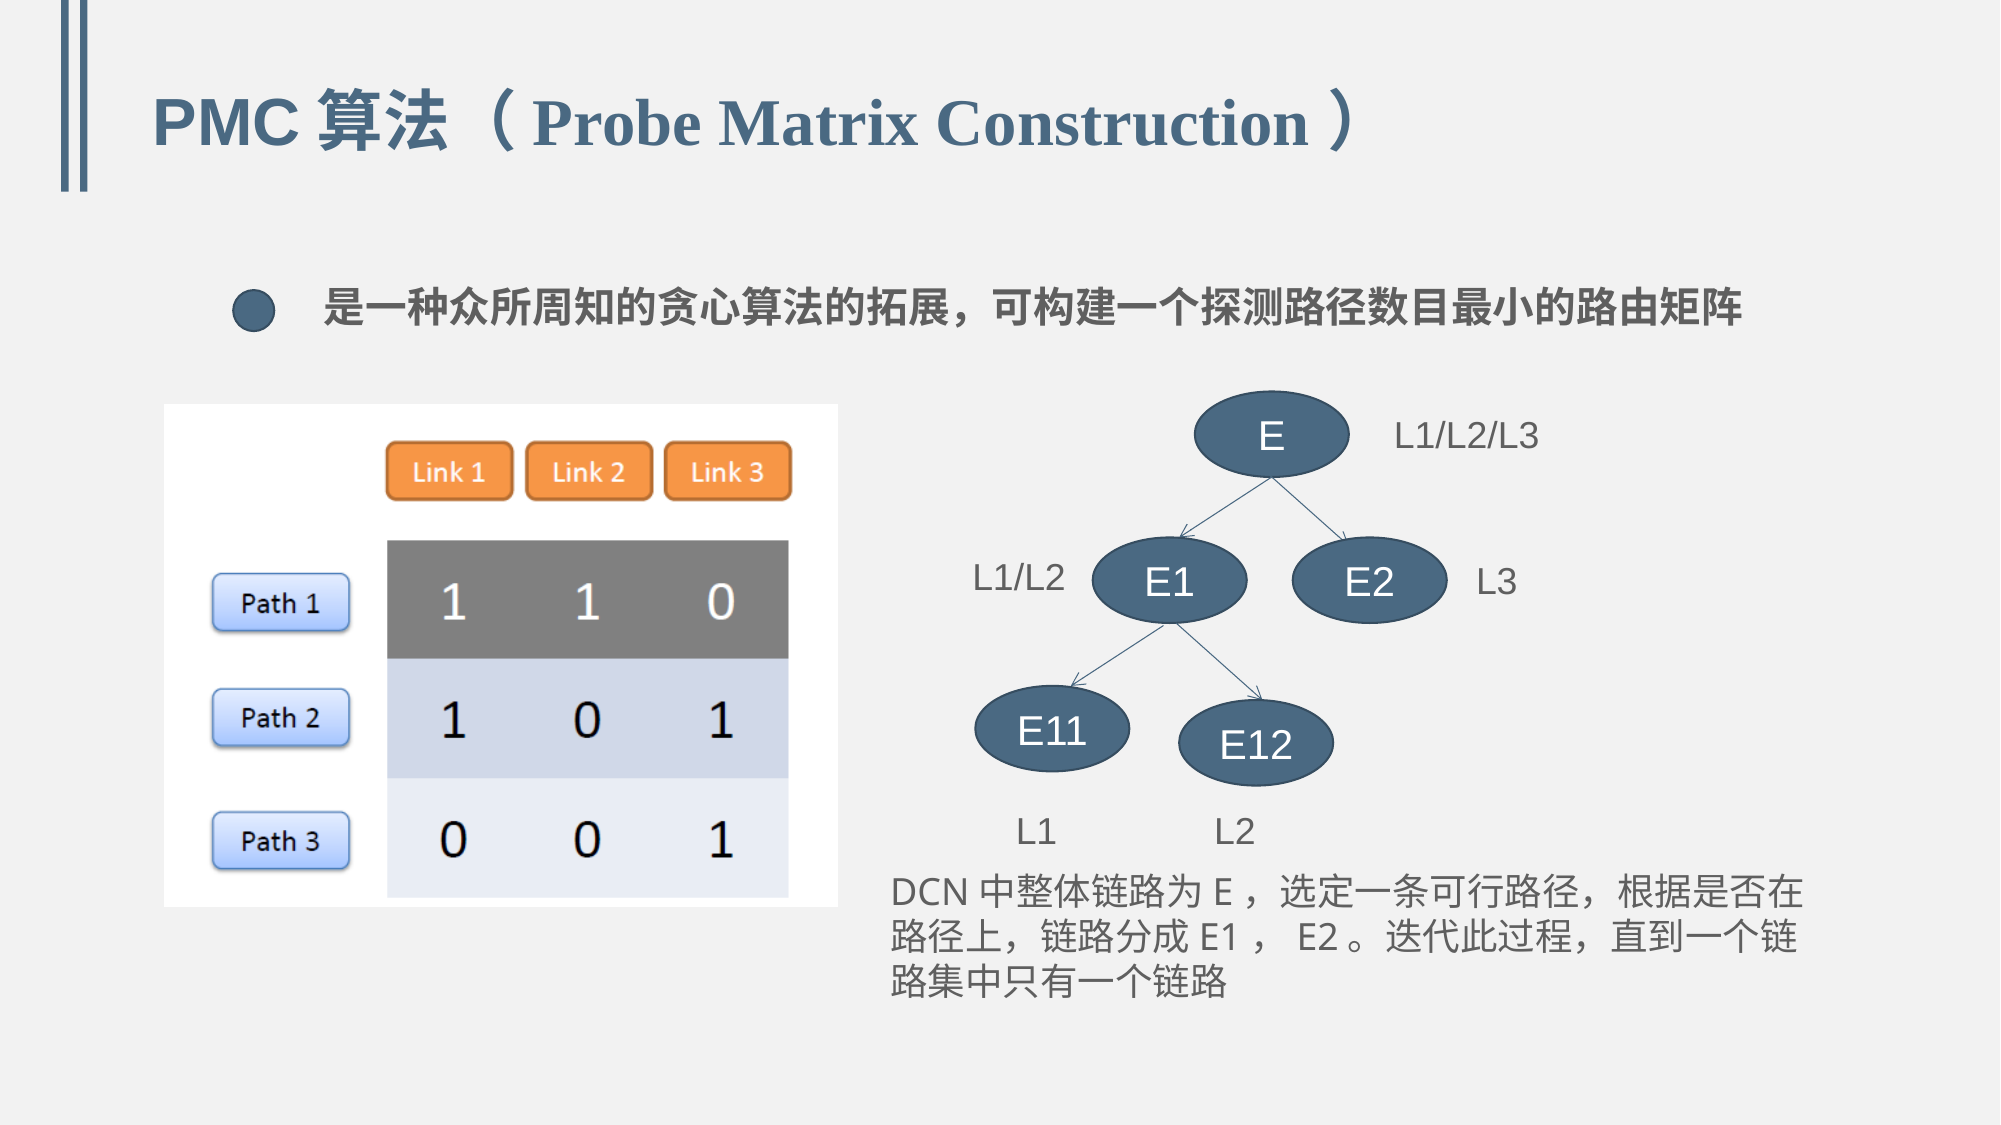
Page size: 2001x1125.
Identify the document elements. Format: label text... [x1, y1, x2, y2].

text_box E11 [974, 684, 1131, 773]
text_box E1 [1106, 536, 1248, 625]
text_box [1175, 622, 1263, 701]
text_box [232, 289, 276, 333]
text_box E2 [1291, 536, 1448, 625]
text_box DCN中整体链路为E，选定一条可行路径，根据是否在路径上，链路分成E1，E2。迭代此过程，直到一个链路集中只有一个链路 [875, 860, 1833, 1011]
text_box L1/L2/L3 [1379, 404, 1617, 464]
text_box L2 [1199, 799, 1313, 860]
text_box E [1193, 390, 1350, 477]
text_box E12 [1178, 699, 1335, 787]
text_box L1 [1001, 799, 1093, 860]
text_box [1179, 477, 1262, 538]
picture [164, 404, 838, 907]
text_box 是一种众所周知的贪心算法的拓展，可构建一个探测路径数目最小的路由矩阵 [308, 273, 1796, 338]
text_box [1070, 625, 1164, 686]
text_box PMC算法（Probe Matrix Construction） [137, 64, 1863, 184]
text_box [1262, 468, 1349, 546]
text_box L1/L2 [957, 545, 1120, 606]
text_box L3 [1461, 549, 1568, 610]
